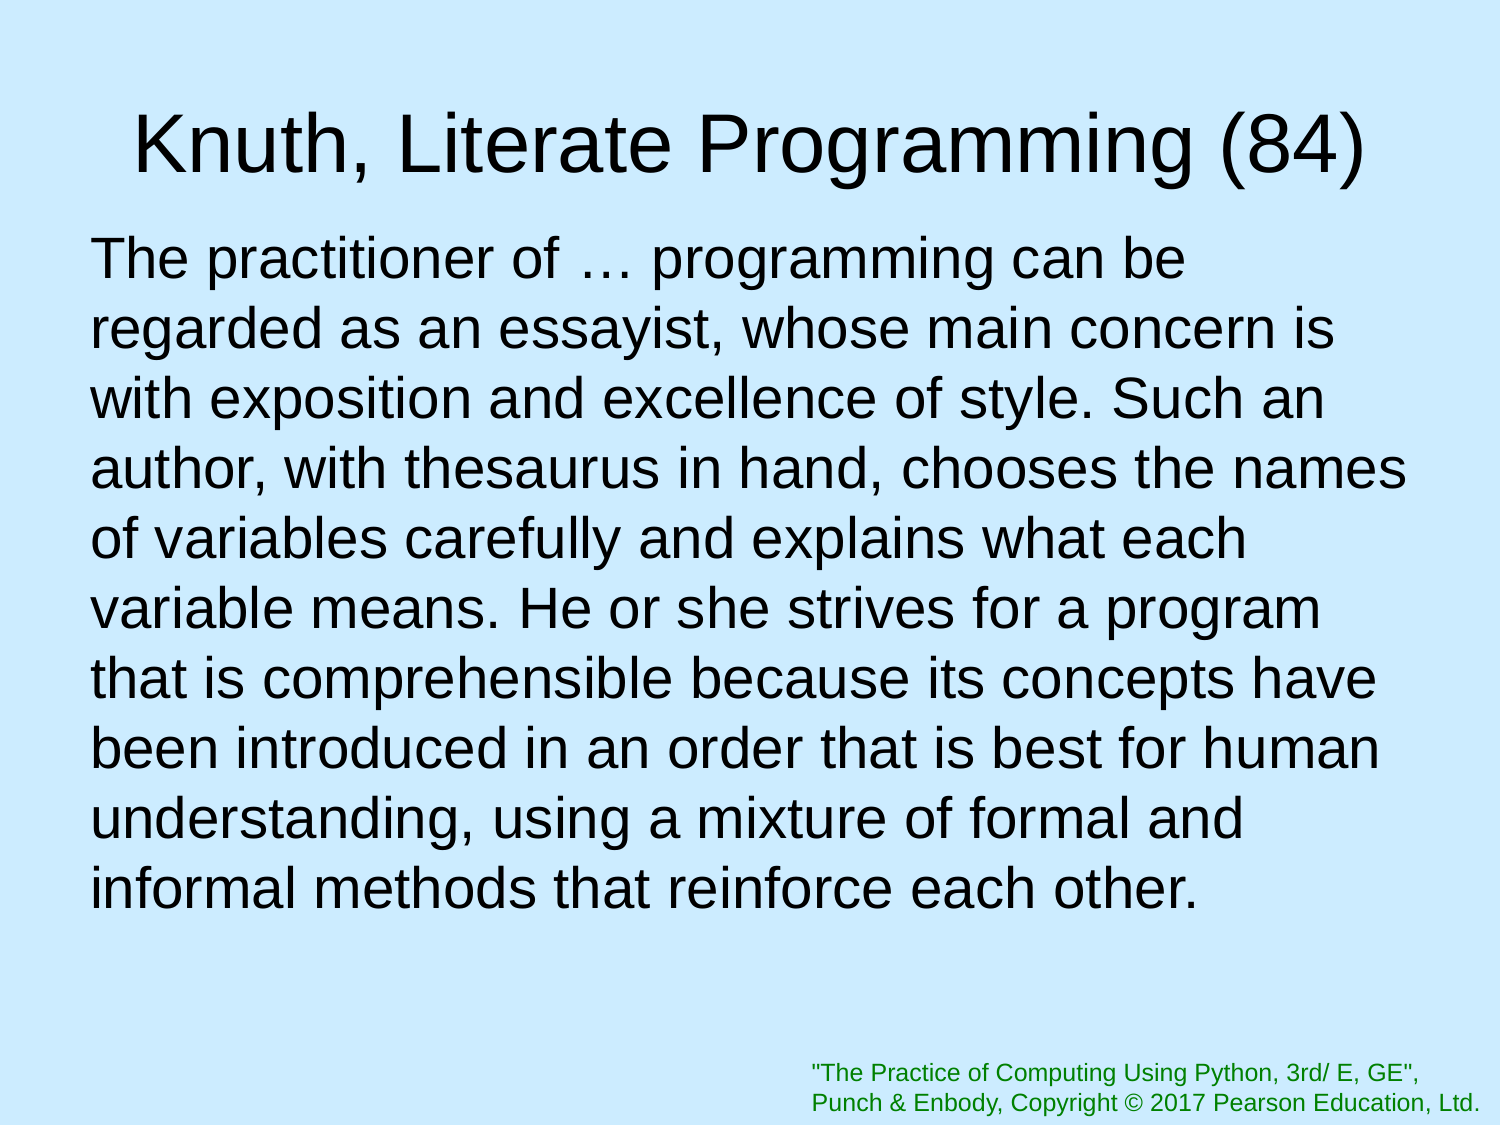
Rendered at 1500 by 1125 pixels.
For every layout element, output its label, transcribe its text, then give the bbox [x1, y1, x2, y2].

list The practitioner of … programming can be regarded as an essayist, whose main concern is with exposition and excellence of style. Such an author, with thesaurus in hand, chooses the names of variables carefully and explains what each variable means. He or she strives for a program that is comprehensible because its concepts have been introduced in an order that is best for human understanding, using a mixture of formal and informal methods that reinforce each other. [75, 212, 1425, 1005]
title Knuth, Literate Programming (84) [75, 45, 1425, 212]
